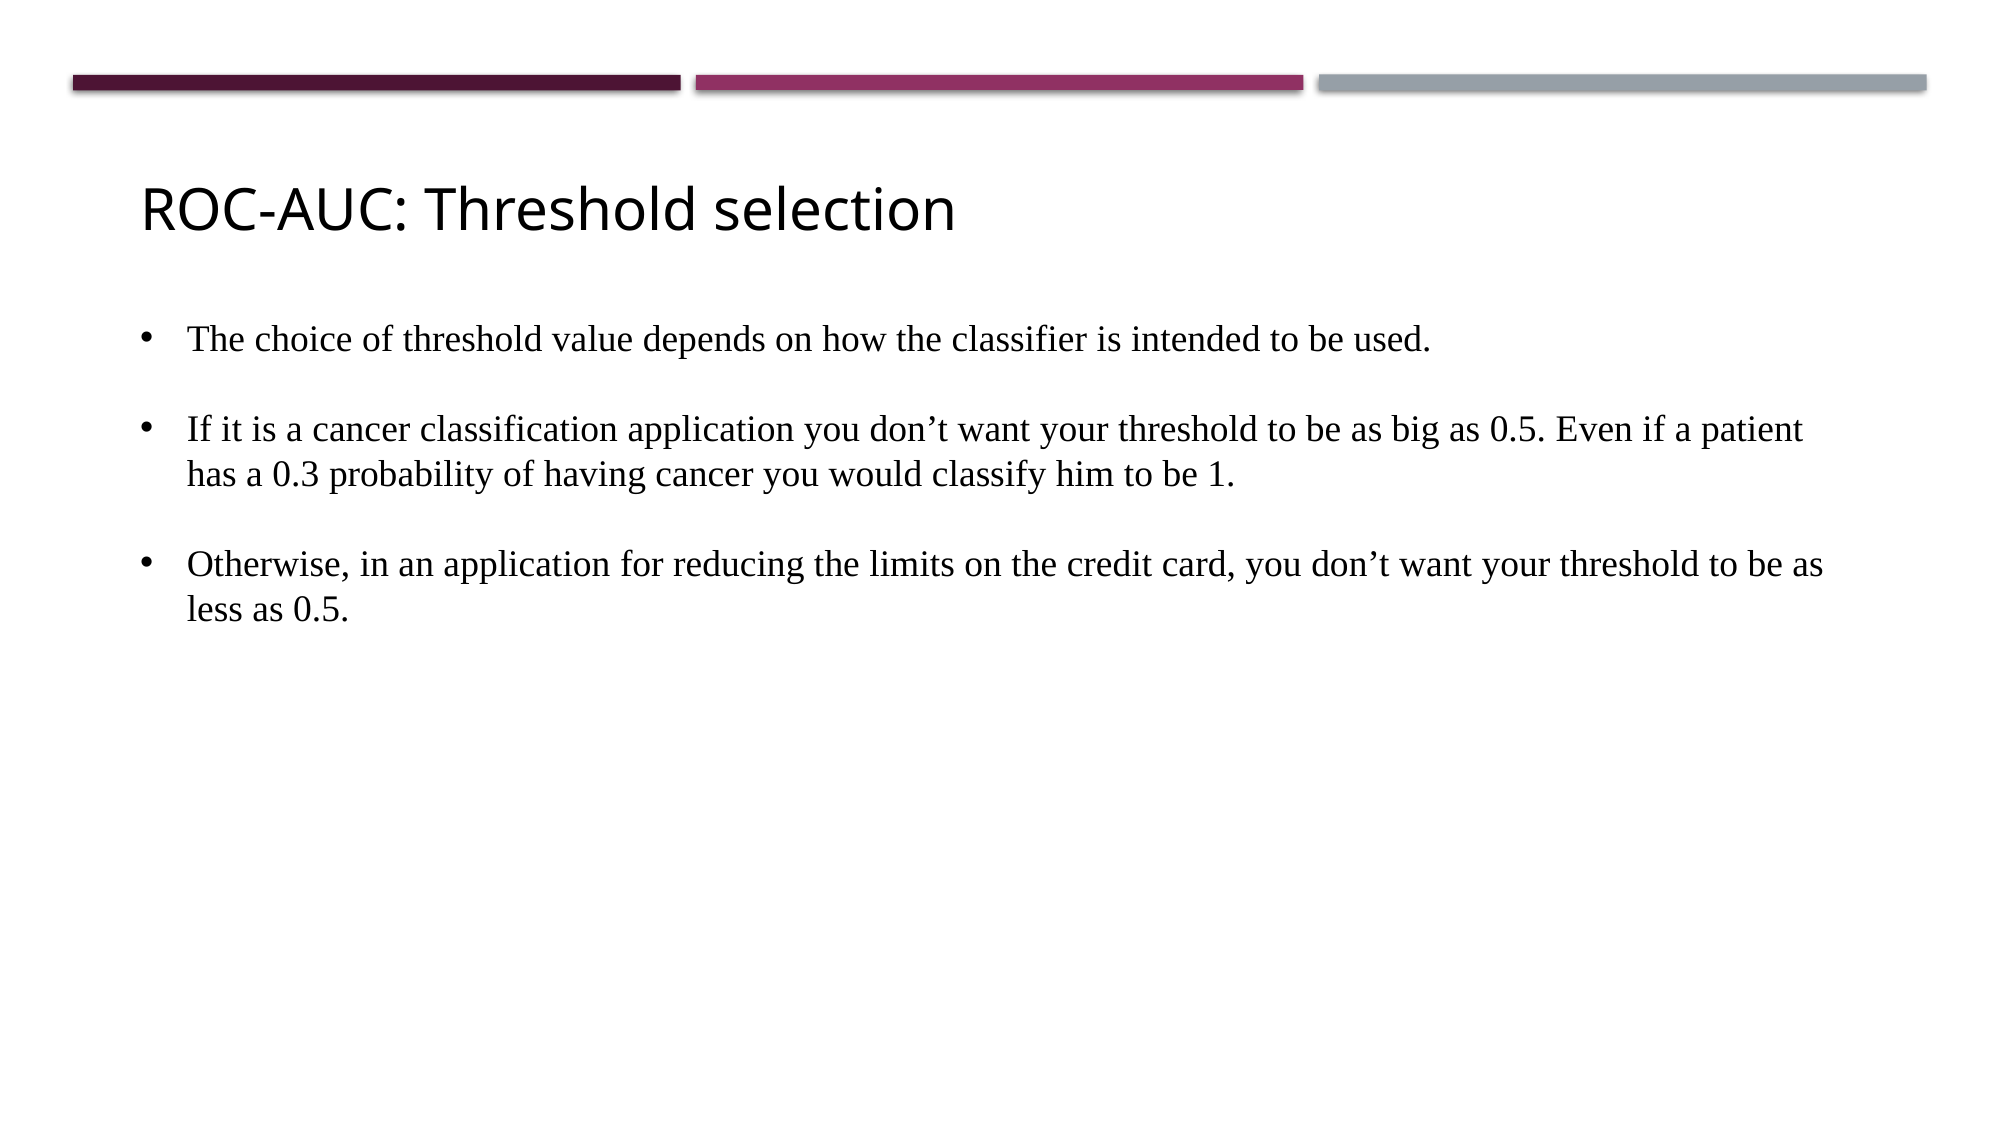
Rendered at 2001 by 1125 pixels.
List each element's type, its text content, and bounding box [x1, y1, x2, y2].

text_box ROC-AUC: Threshold selection [125, 164, 984, 250]
text_box The choice of threshold value depends on how the classifier is intended to be used. If it is a cancer classification application you don’t want your threshold to be as big as 0.5. Even if a patient has a 0.3 probability of having cancer you would classify him to be 1. Otherwise, in an application for reducing the limits on the credit card, you don’t want your threshold to be as less as 0.5. [125, 261, 1861, 682]
